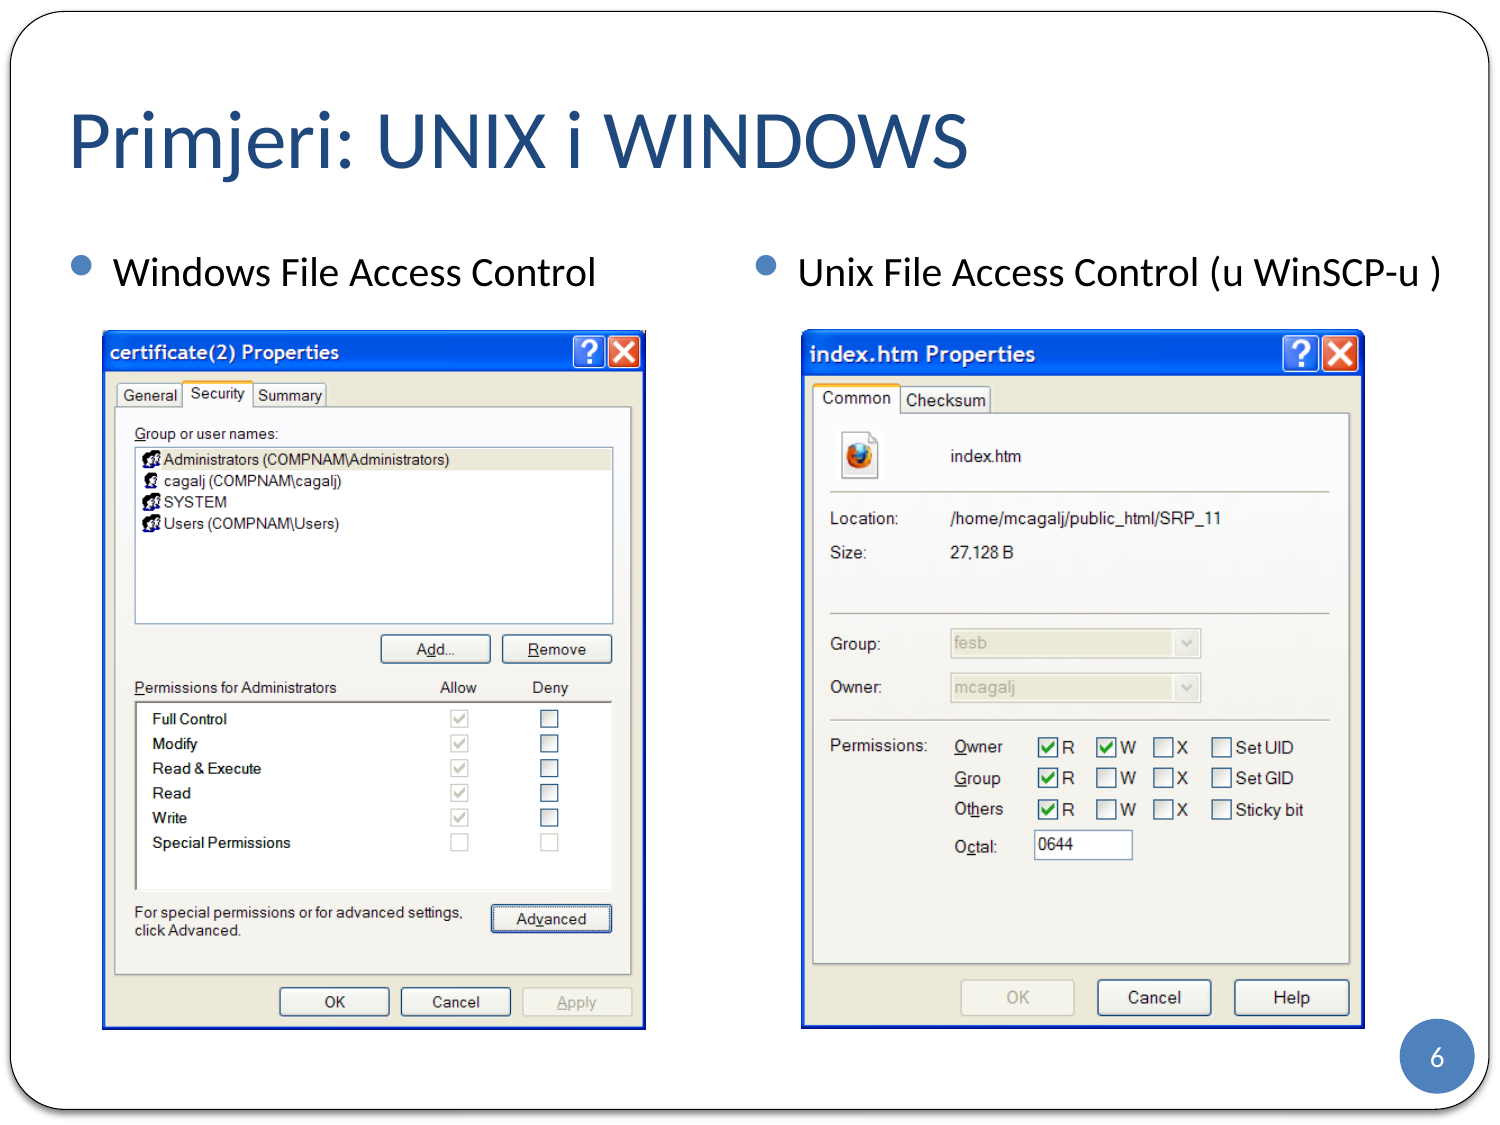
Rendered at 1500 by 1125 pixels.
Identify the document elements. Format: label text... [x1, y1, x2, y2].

slide_number 6 [1471, 1040, 1475, 1073]
list Windows File Access Control [52, 237, 738, 1083]
slide_number 6 [1410, 1083, 1464, 1094]
title Primjeri: UNIX i WINDOWS [52, 44, 1460, 233]
picture [800, 329, 1365, 1030]
text_box Unix File Access Control (u WinSCP-u ) [738, 237, 1471, 1083]
picture [102, 330, 646, 1030]
